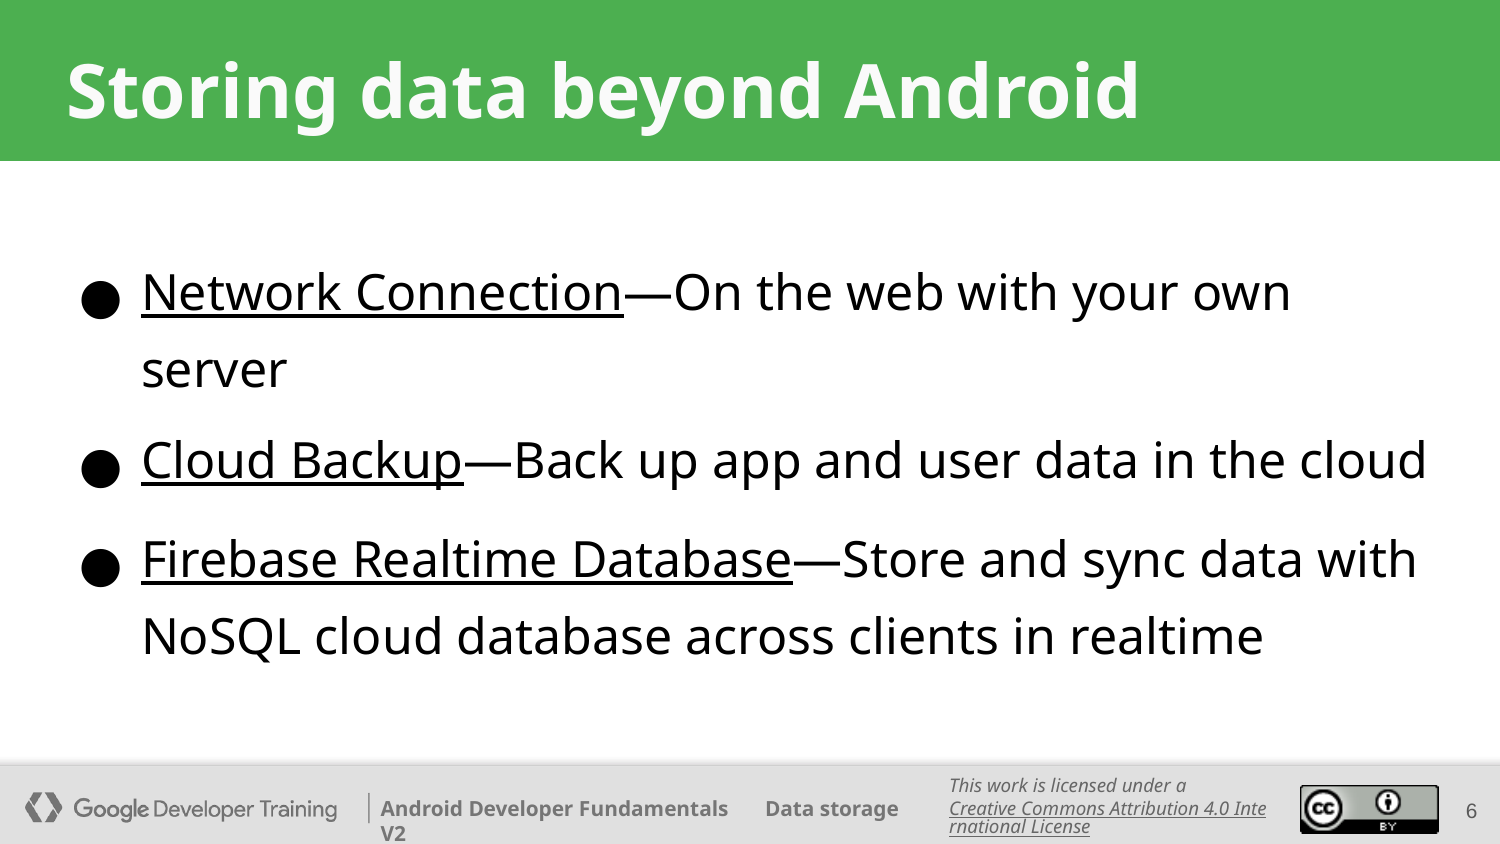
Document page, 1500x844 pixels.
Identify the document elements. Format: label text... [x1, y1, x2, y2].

slide_number ‹#› [1402, 777, 1493, 842]
picture [0, 161, 1500, 844]
title Storing data beyond Android [51, 28, 1449, 122]
list Network Connection—On the web with your own server Cloud Backup—Back up app and user data in the cloud Firebase Realtime Database—Store and sync data with NoSQL cloud database across clients in realtime [51, 164, 1449, 725]
